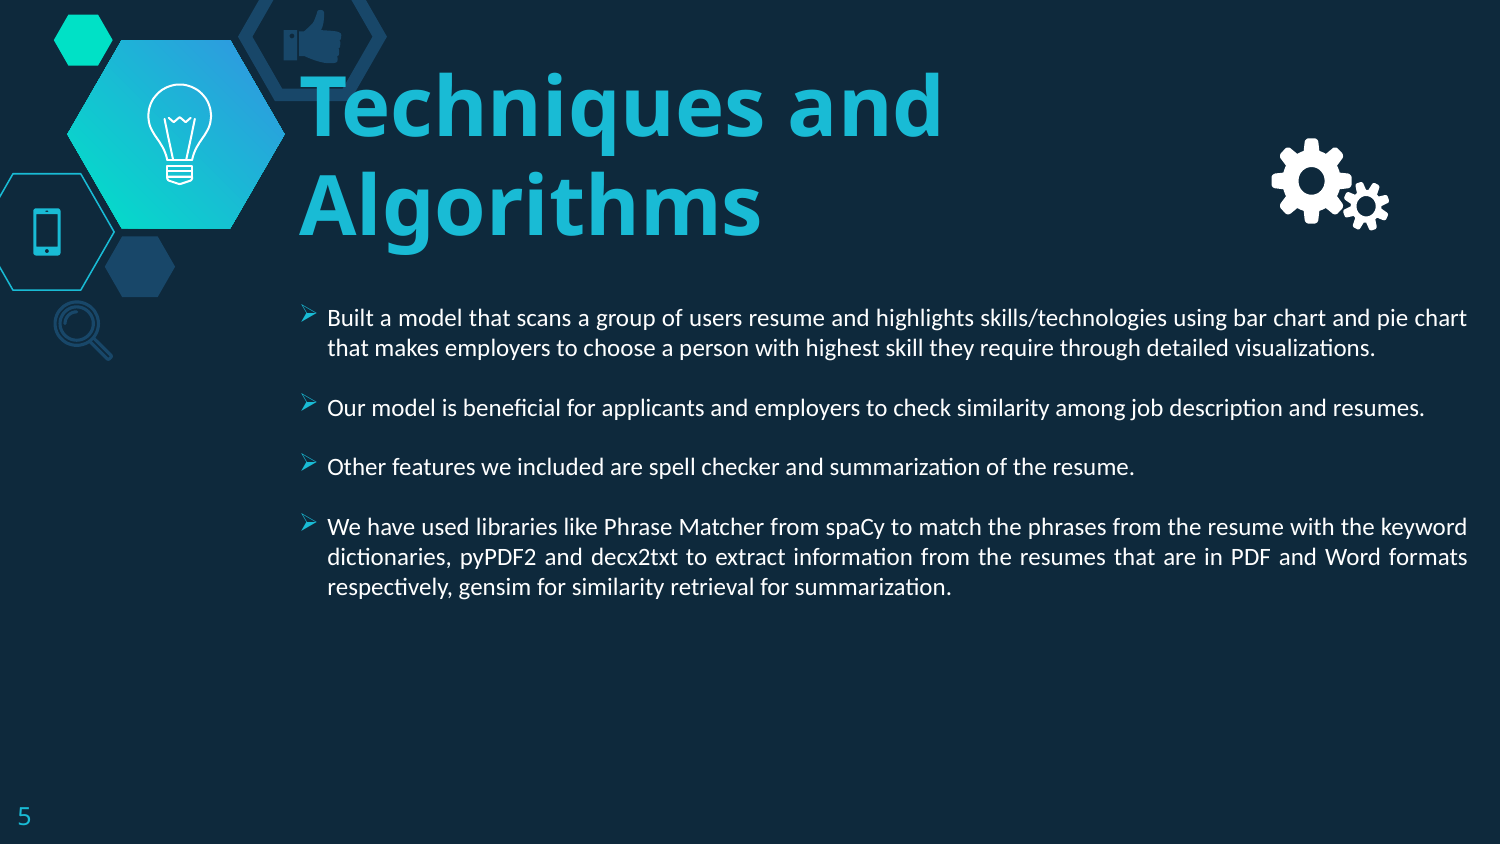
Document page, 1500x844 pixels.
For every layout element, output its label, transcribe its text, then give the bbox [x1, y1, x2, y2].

text_box Built a model that scans a group of users resume and highlights skills/technologies using bar chart and pie chart that makes employers to choose a person with highest skill they require through detailed visualizations. Our model is beneficial for applicants and employers to check similarity among job description and resumes. Other features we included are spell checker and summarization of the resume. We have used libraries like Phrase Matcher from spaCy to match the phrases from the resume with the keyword dictionaries, pyPDF2 and decx2txt to extract information from the resumes that are in PDF and Word formats respectively, gensim for similarity retrieval for summarization. [284, 286, 1485, 752]
slide_number 5 [2, 785, 93, 844]
title Techniques and Algorithms [284, 159, 1400, 268]
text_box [1271, 138, 1390, 231]
